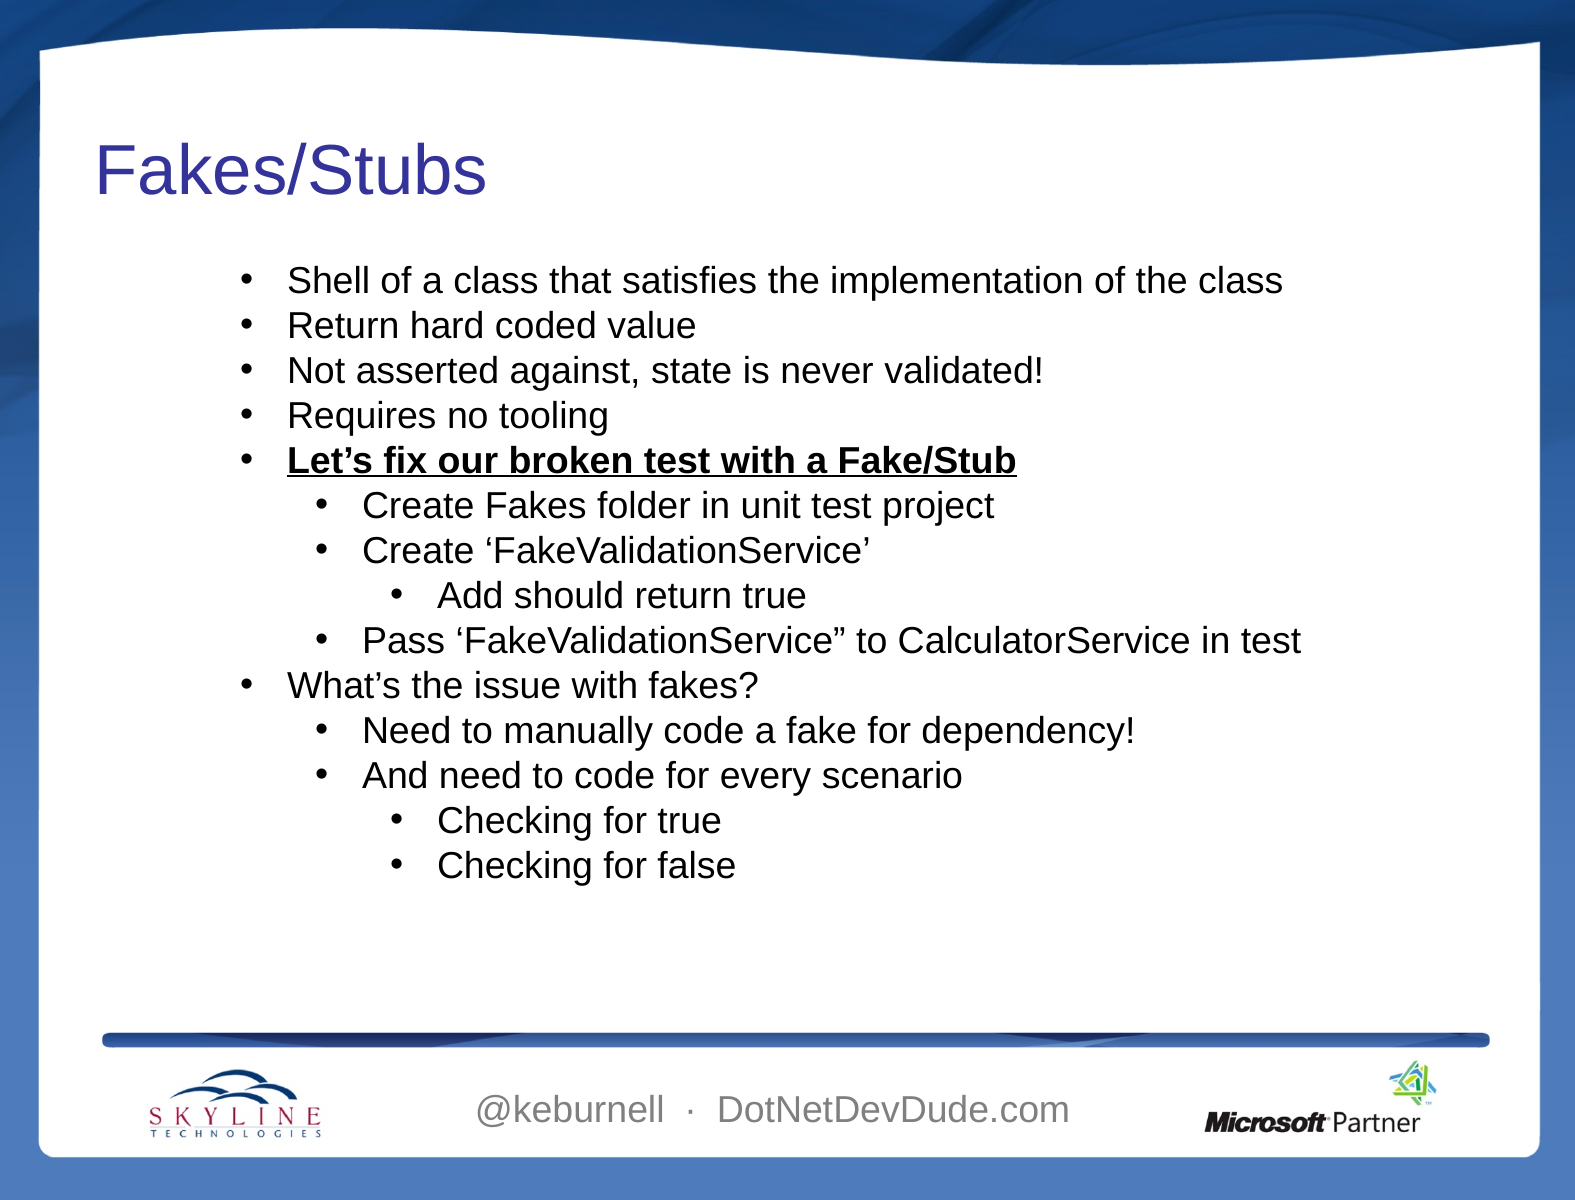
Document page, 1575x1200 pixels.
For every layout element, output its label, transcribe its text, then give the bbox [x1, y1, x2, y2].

title Fakes/Stubs [78, 97, 1517, 236]
text_box Shell of a class that satisfies the implementation of the class Return hard coded value Not asserted against, state is never validated! Requires no tooling Let’s fix our broken test with a Fake/Stub Create Fakes folder in unit test project Create ‘FakeValidationService’ Add should return true Pass ‘FakeValidationService” to CalculatorService in test What’s the issue with fakes? Need to manually code a fake for dependency! And need to code for every scenario Checking for true Checking for false [150, 248, 1500, 894]
text_box @keburnell ∙ DotNetDevDude.com [399, 1077, 1146, 1138]
picture [0, 0, 1575, 1200]
